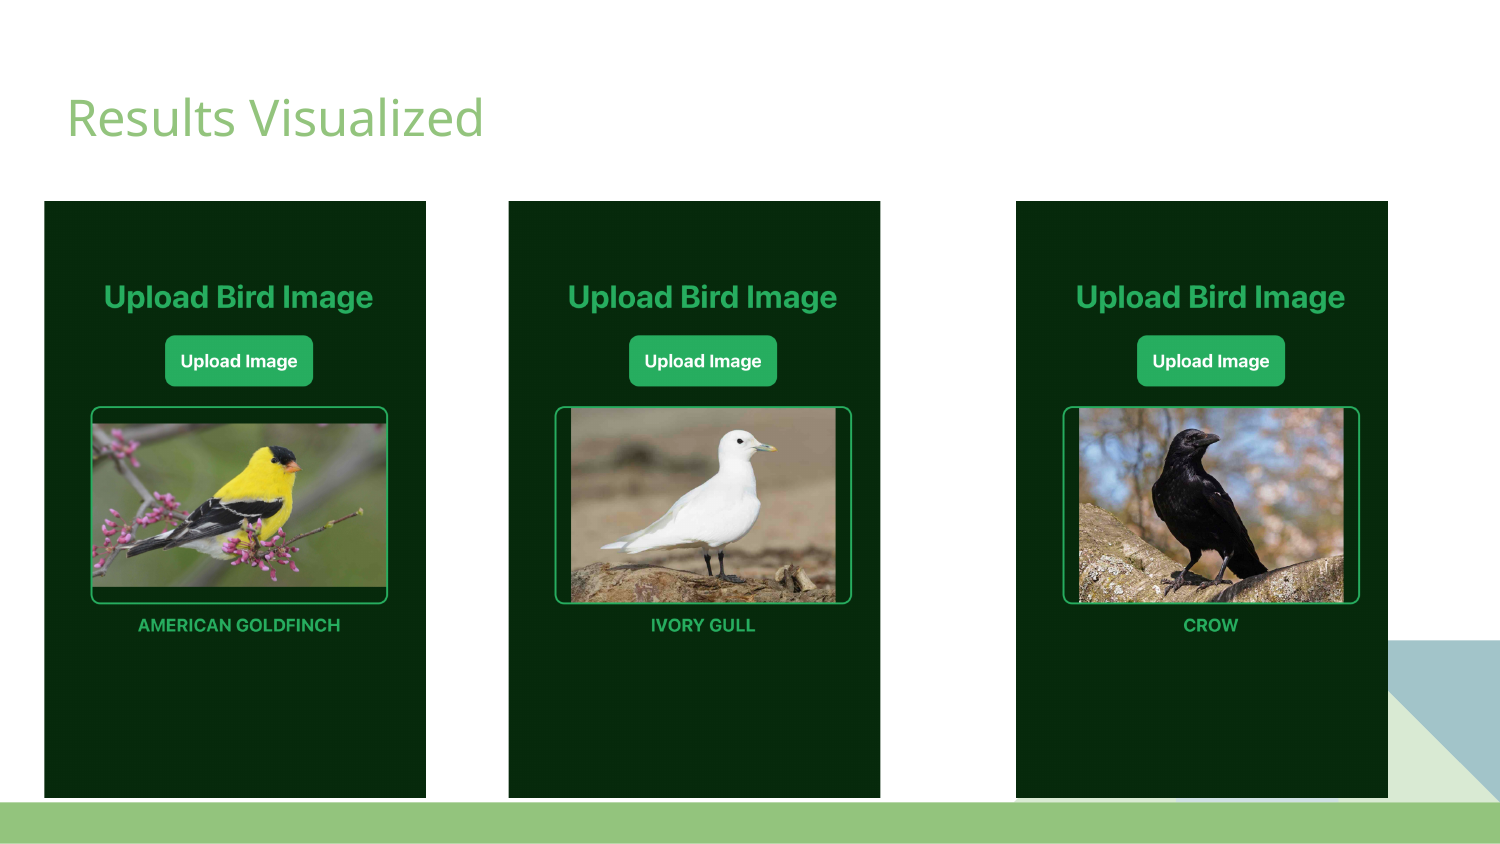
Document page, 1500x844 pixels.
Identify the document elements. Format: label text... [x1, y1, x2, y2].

picture [1015, 201, 1389, 798]
picture [508, 201, 881, 798]
picture [44, 201, 427, 798]
title Results Visualized [51, 67, 1449, 167]
